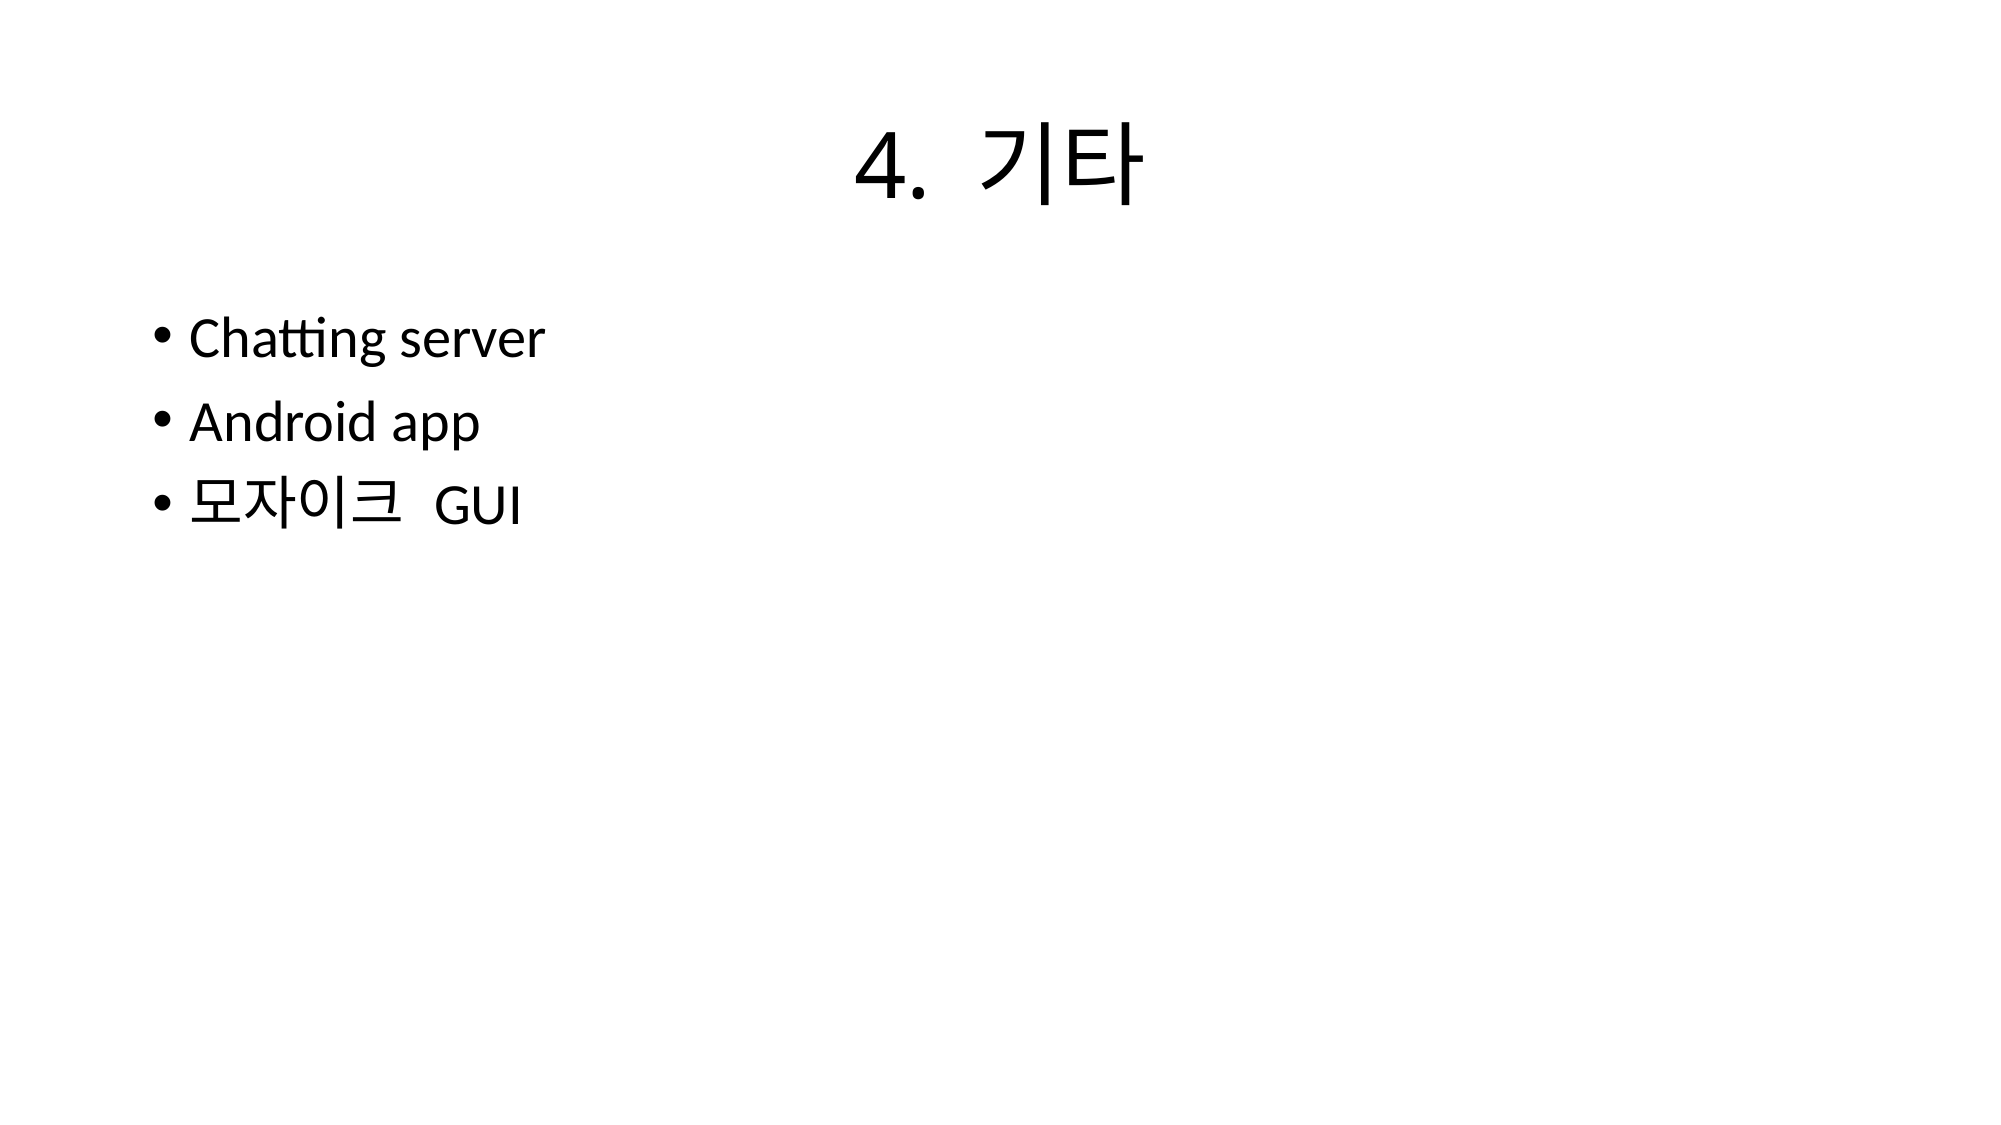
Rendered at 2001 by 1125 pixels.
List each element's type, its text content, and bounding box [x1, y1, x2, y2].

title 4. 기타 [137, 59, 1863, 278]
list Chatting server Android app 모자이크 GUI [137, 299, 1863, 1014]
